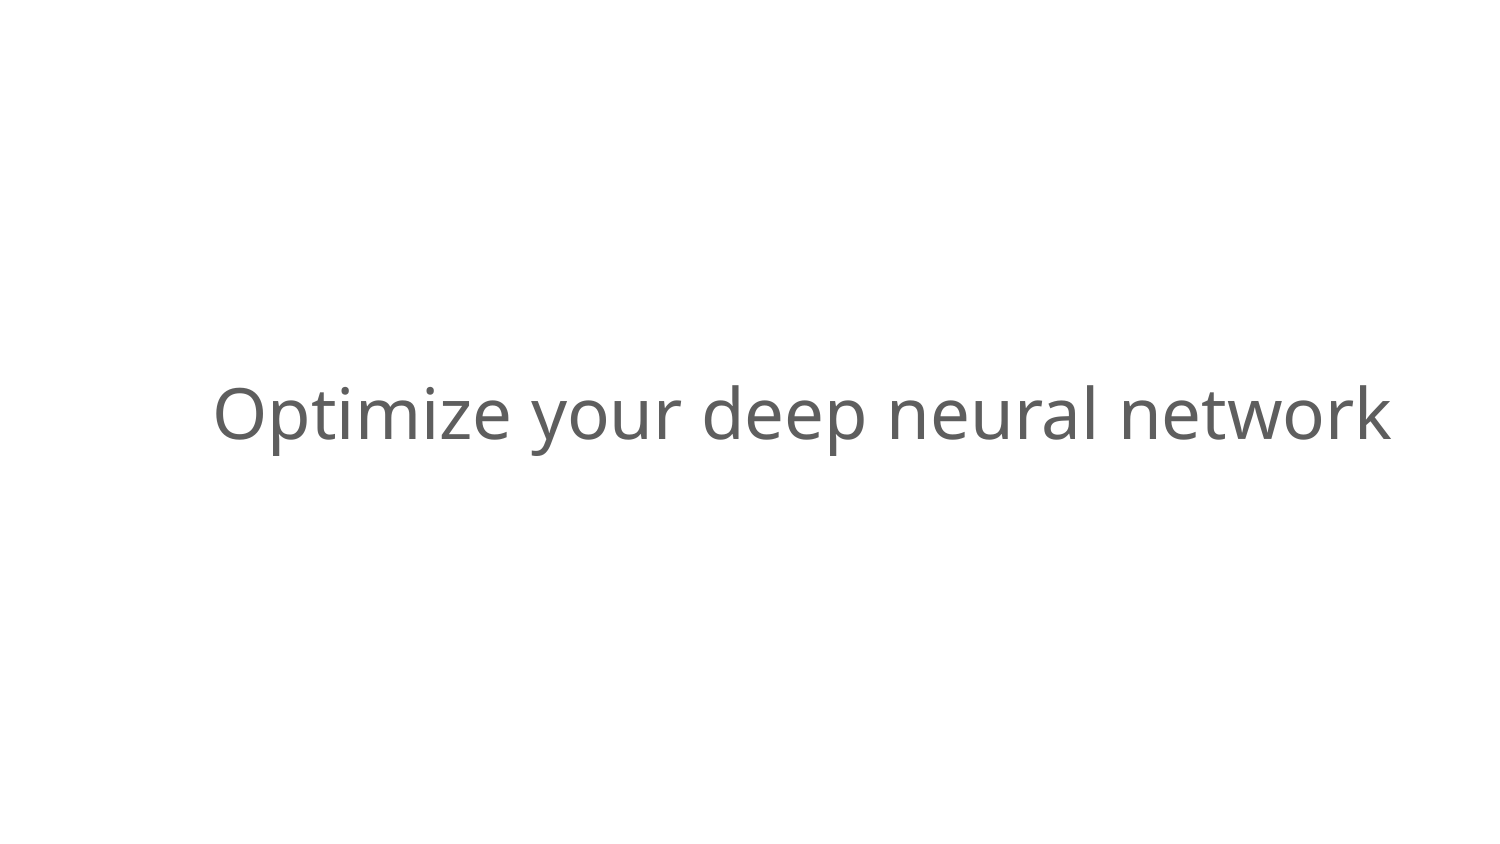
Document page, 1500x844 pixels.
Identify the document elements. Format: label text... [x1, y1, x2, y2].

text_box Optimize your deep neural network [159, 268, 1447, 554]
